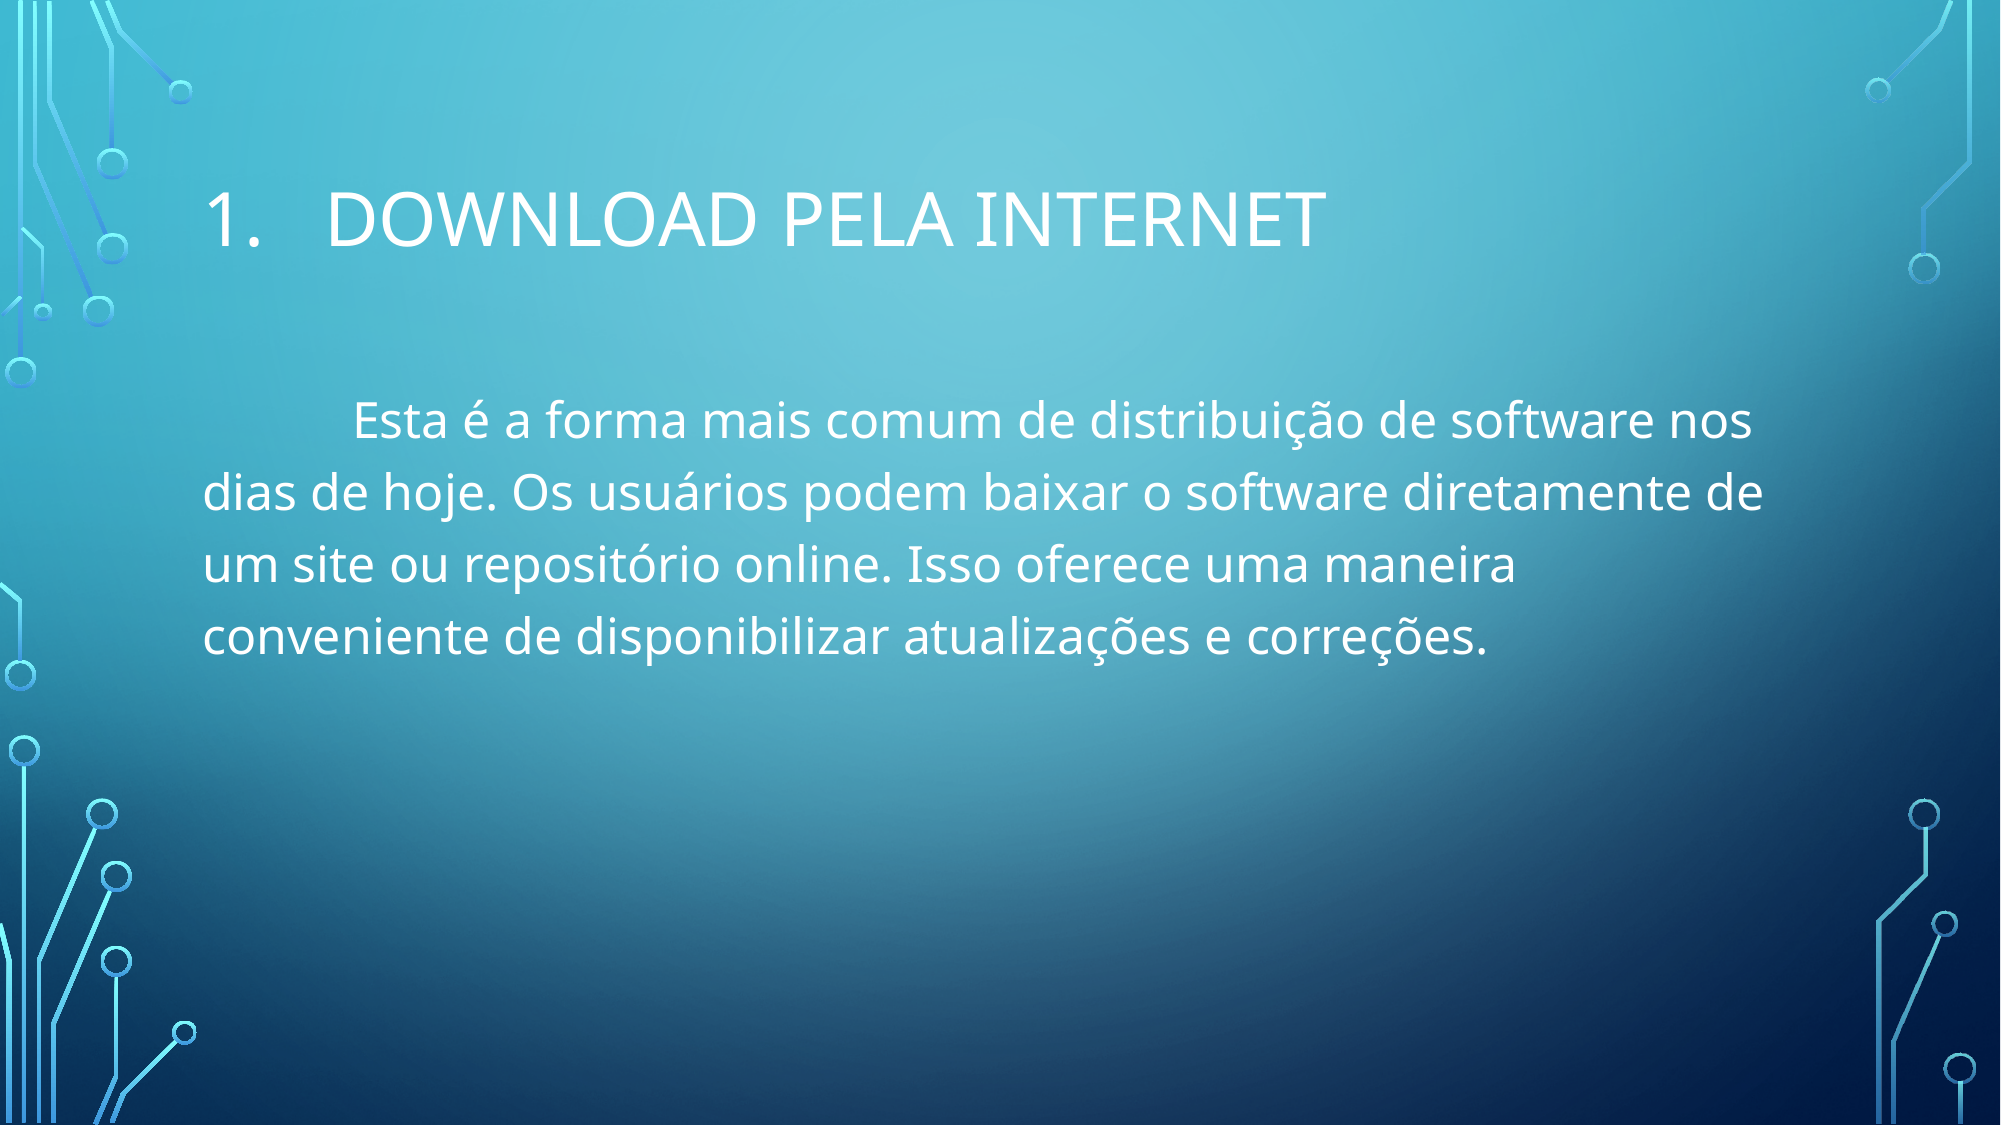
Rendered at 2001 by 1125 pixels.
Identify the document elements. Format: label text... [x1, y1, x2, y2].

title Download pela Internet [187, 101, 1813, 344]
list Esta é a forma mais comum de distribuição de software nos dias de hoje. Os usuários podem baixar o software diretamente de um site ou repositório online. Isso oferece uma maneira conveniente de disponibilizar atualizações e correções. [187, 369, 1813, 950]
